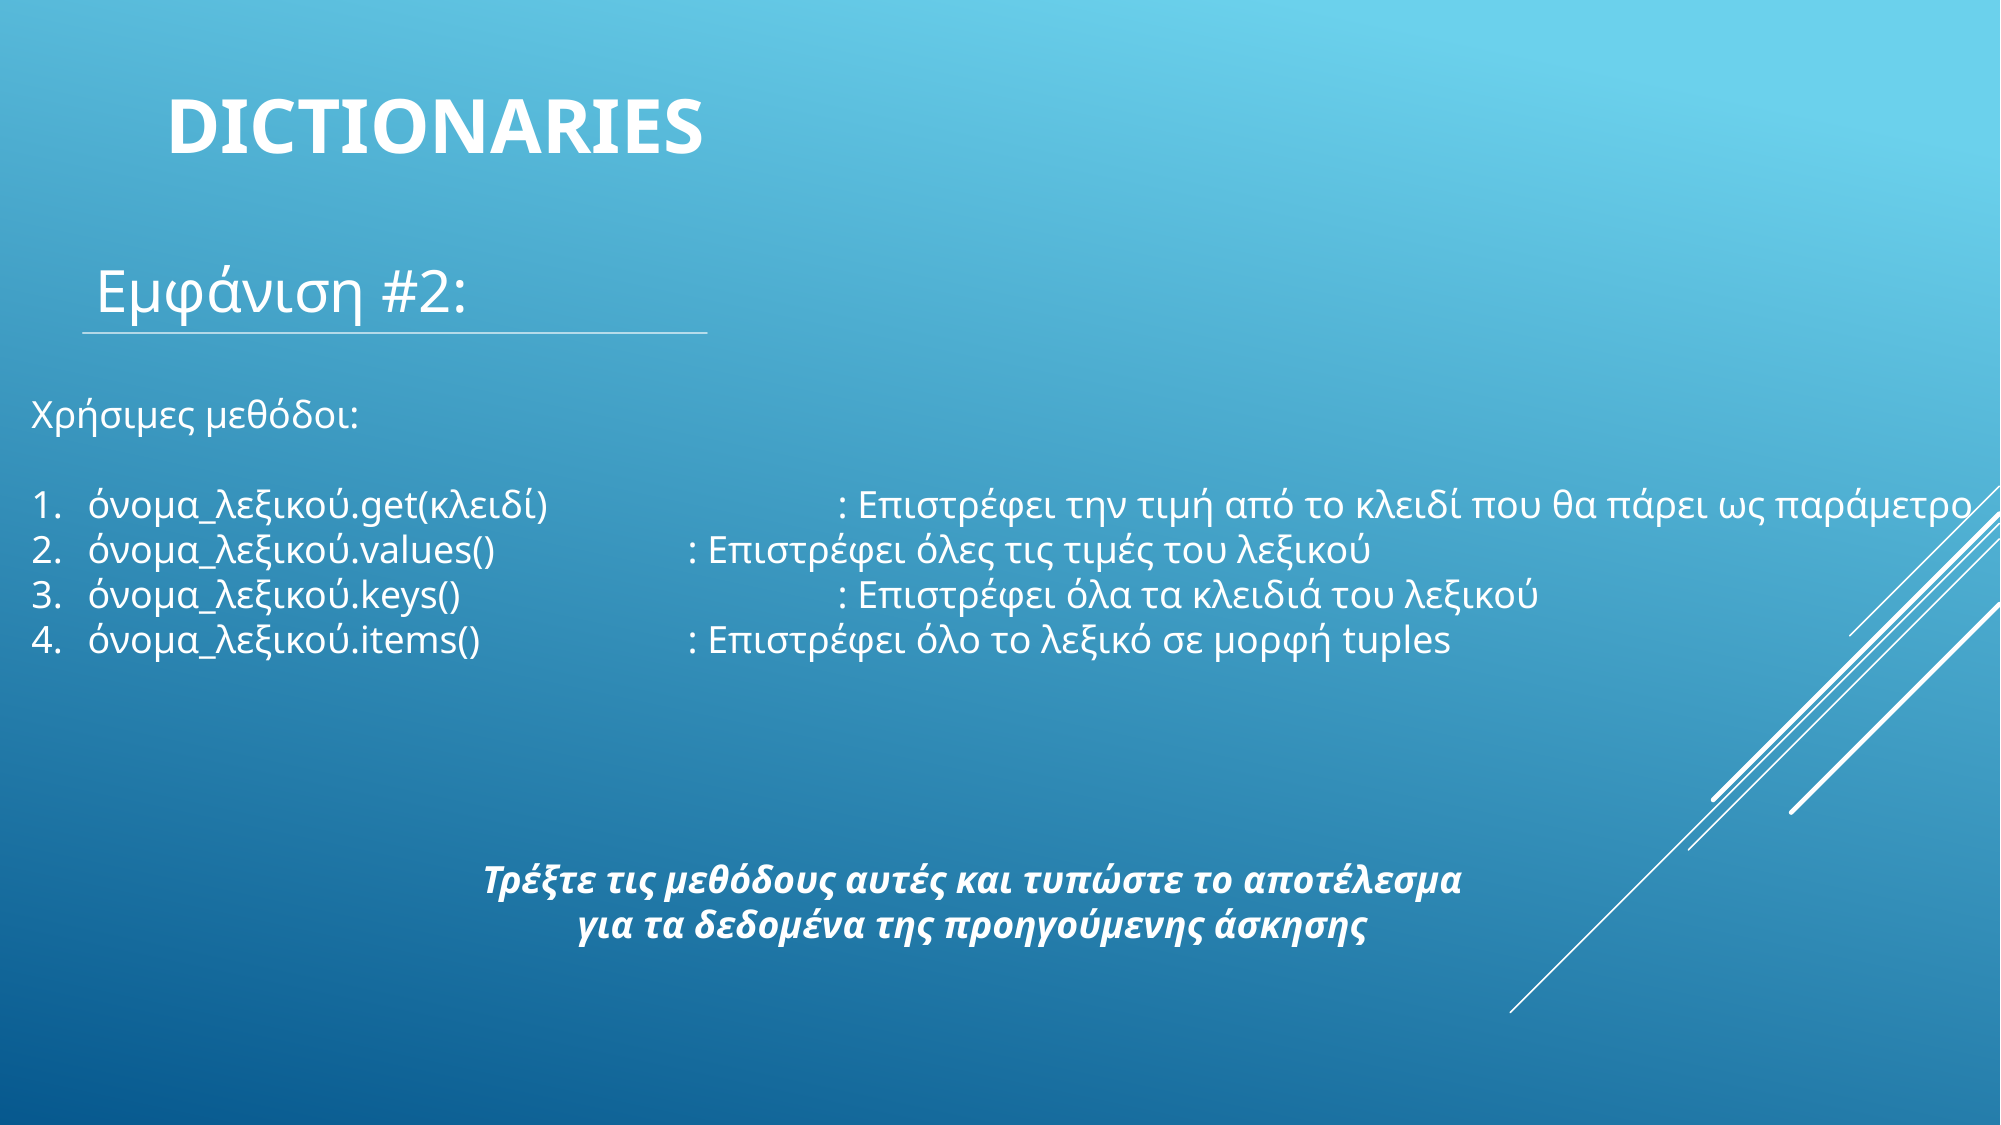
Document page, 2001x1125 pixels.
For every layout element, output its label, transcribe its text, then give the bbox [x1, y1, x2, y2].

text_box Χρήσιμες μεθόδοι: όνομα_λεξικού.get(κλειδί) : Επιστρέφει την τιμή από το κλειδί που θα πάρει ως παράμετρο όνομα_λεξικού.values() : Επιστρέφει όλες τις τιμές του λεξικού όνομα_λεξικού.keys() : Επιστρέφει όλα τα κλειδιά του λεξικού όνομα_λεξικού.items() : Επιστρέφει όλο το λεξικό σε μορφή tuples [16, 384, 1989, 669]
text_box Εμφάνιση #2: [80, 247, 483, 332]
title DICTIONARIES [0, 0, 1400, 248]
text_box Τρέξτε τις μεθόδους αυτές και τυπώστε το αποτέλεσμα για τα δεδομένα της προηγούμενης άσκησης [467, 849, 1479, 954]
